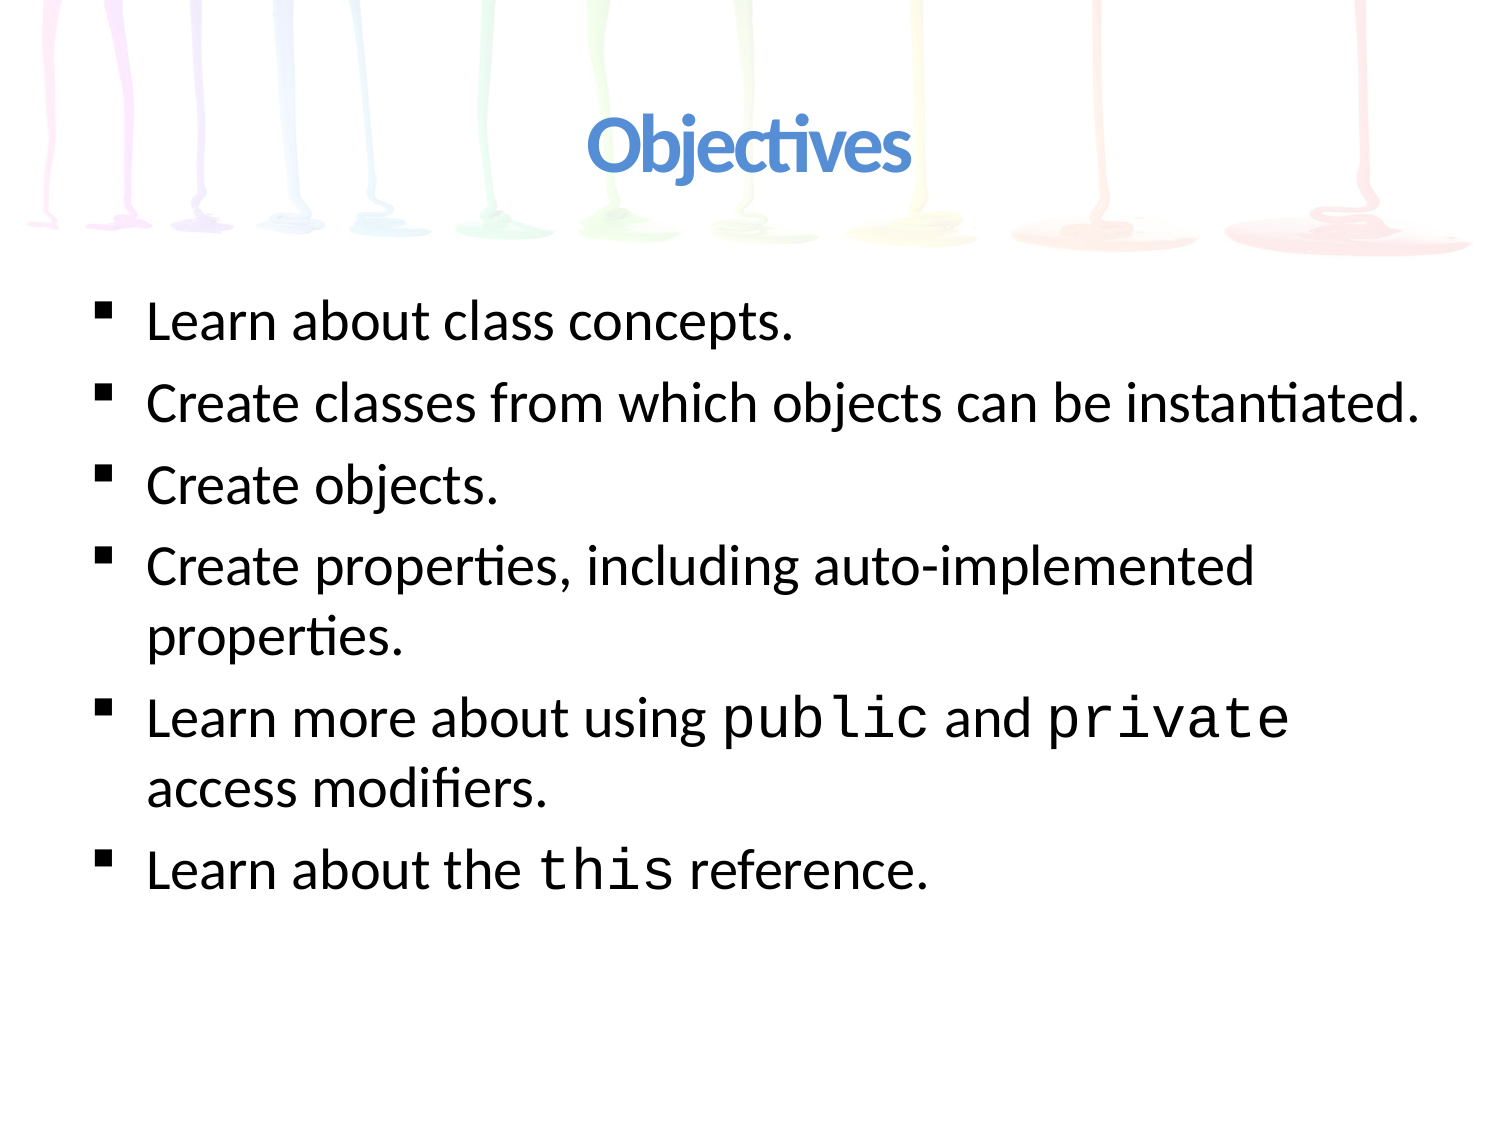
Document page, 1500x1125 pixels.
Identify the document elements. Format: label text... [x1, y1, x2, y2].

title Objectives [74, 44, 1426, 233]
picture [0, 0, 1500, 263]
list Learn about class concepts. Create classes from which objects can be instantiated. Create objects. Create properties, including auto-implemented properties. Learn more about using public and private access modifiers. Learn about the this reference. [74, 274, 1463, 1026]
